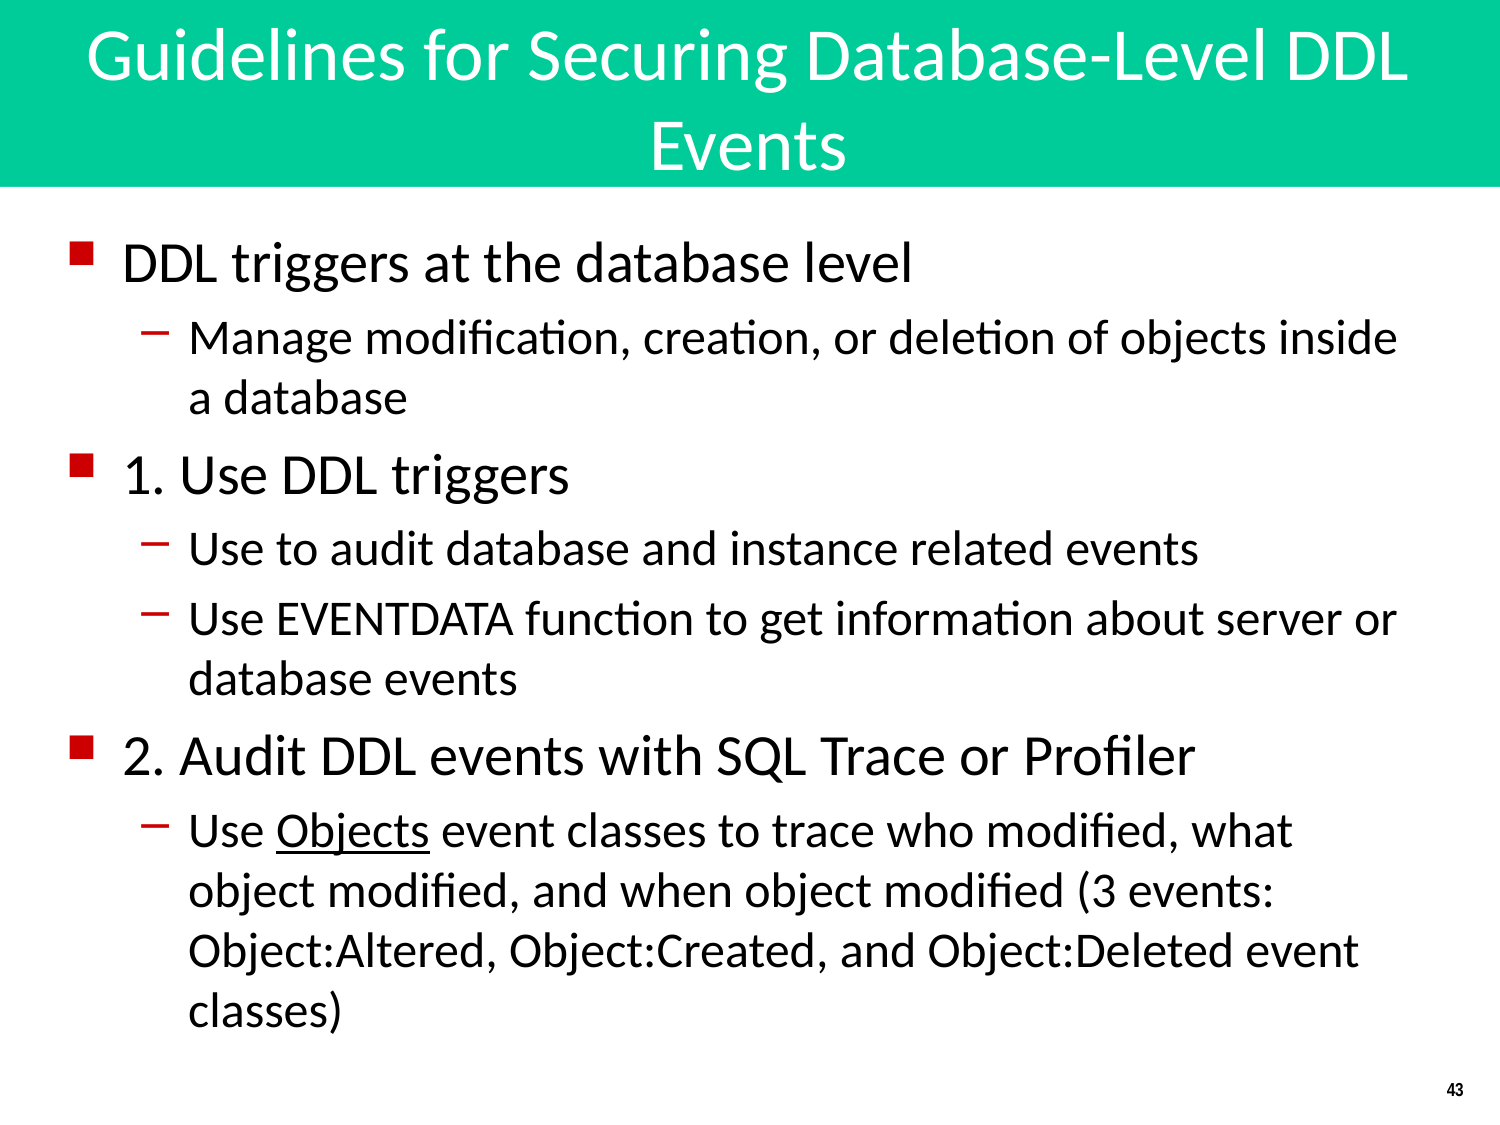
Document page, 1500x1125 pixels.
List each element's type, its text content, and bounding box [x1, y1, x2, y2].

title Guidelines for Securing Database-Level DDL Events [51, 8, 1446, 184]
list DDL triggers at the database level Manage modification, creation, or deletion of objects inside a database 1. Use DDL triggers Use to audit database and instance related events Use EVENTDATA function to get information about server or database events 2. Audit DDL events with SQL Trace or Profiler Use Objects event classes to trace who modified, what object modified, and when object modified (3 events: Object:Altered, Object:Created, and Object:Deleted event classes) [51, 216, 1446, 1053]
